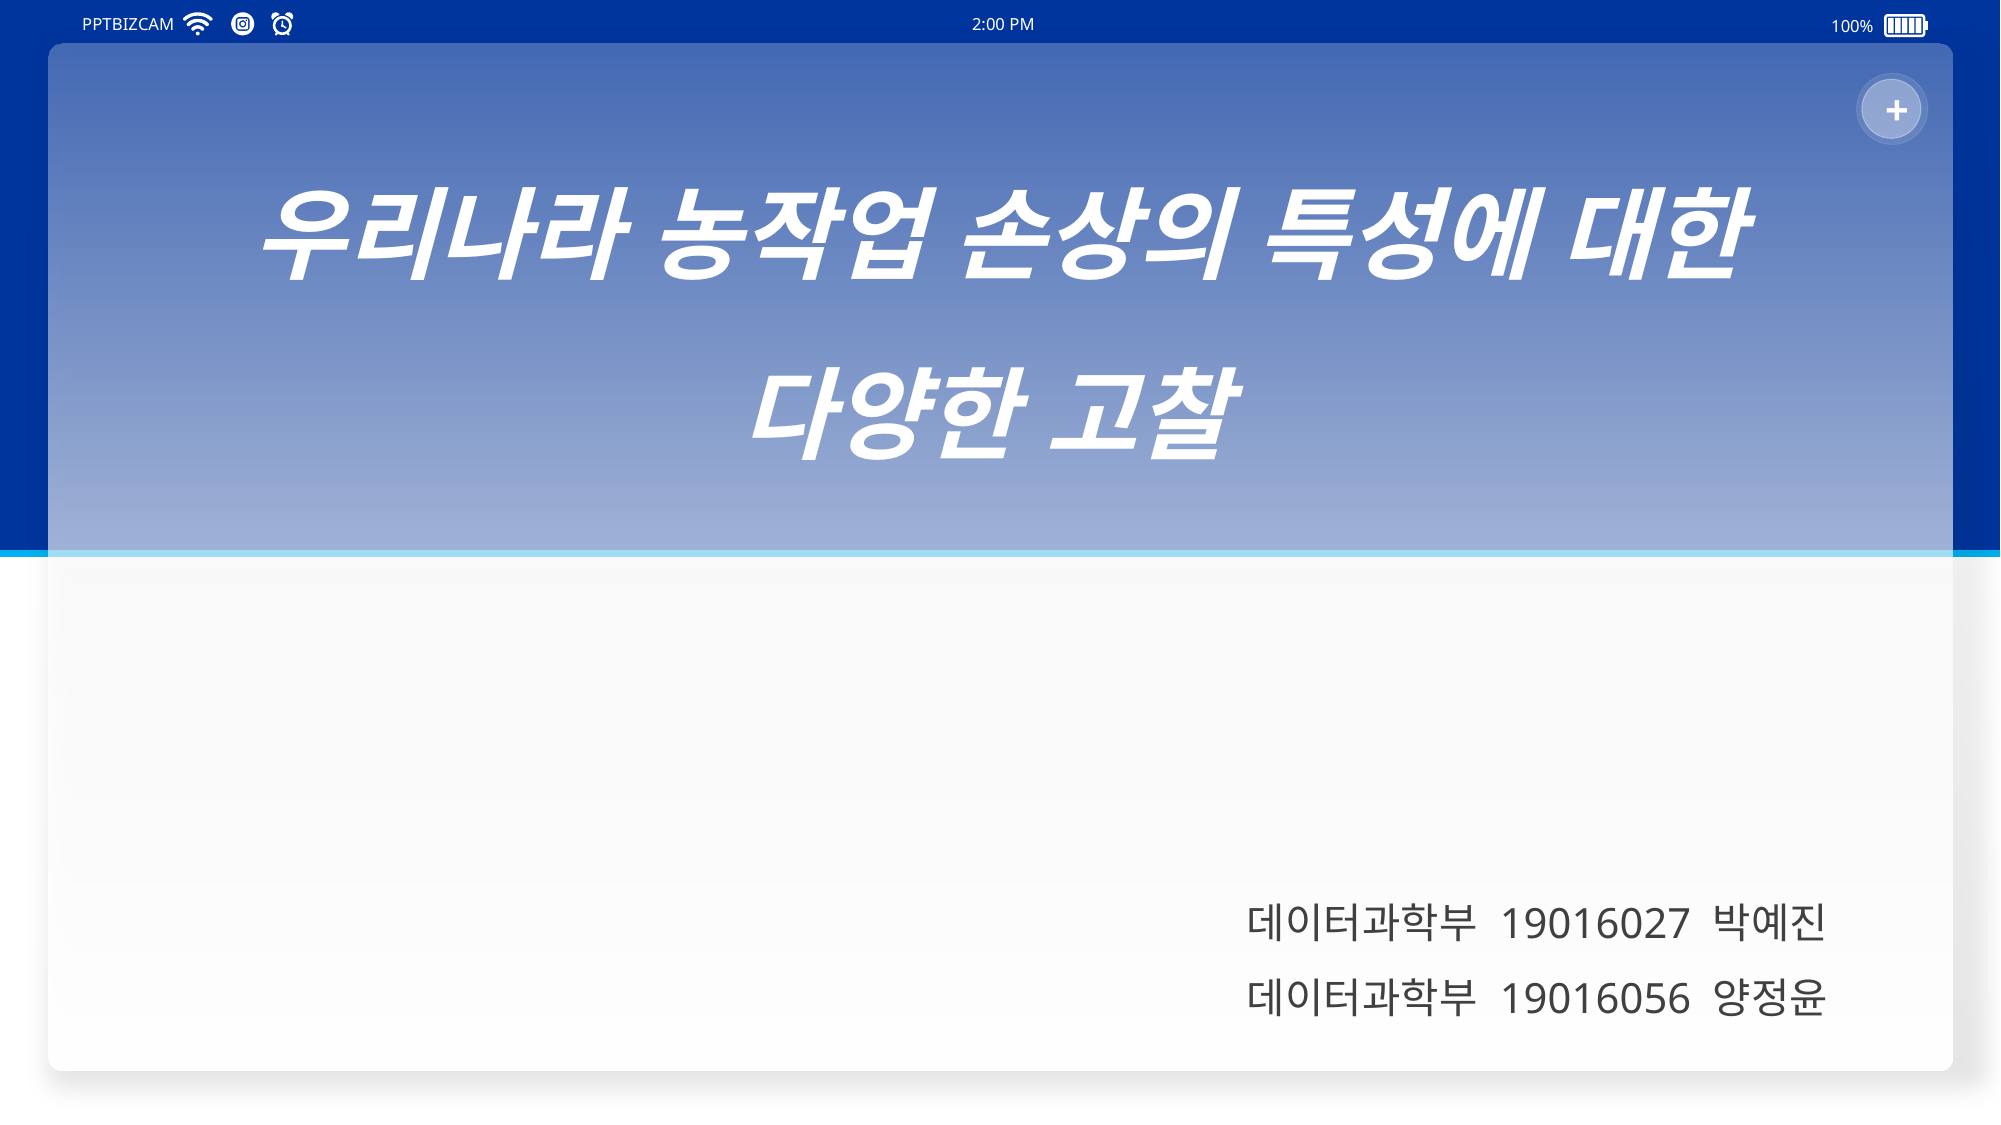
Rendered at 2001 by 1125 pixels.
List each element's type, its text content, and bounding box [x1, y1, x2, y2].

text_box 100% [1816, 7, 1889, 43]
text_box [1856, 73, 1928, 145]
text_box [231, 12, 255, 36]
text_box 2:00 PM [957, 6, 1050, 41]
text_box [47, 42, 1953, 553]
text_box [191, 25, 205, 31]
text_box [271, 12, 294, 36]
text_box [0, 0, 2000, 550]
text_box [1889, 14, 1928, 38]
text_box 우리나라 농작업 손상의 특성에 대한 다양한 고찰 [116, 103, 1884, 479]
text_box [47, 554, 1953, 1072]
text_box 데이터과학부 19016027 박예진 데이터과학부 19016056 양정윤 [1153, 864, 1921, 1029]
text_box PPTBIZCAM [67, 6, 190, 41]
text_box [190, 18, 209, 27]
text_box [190, 12, 213, 21]
